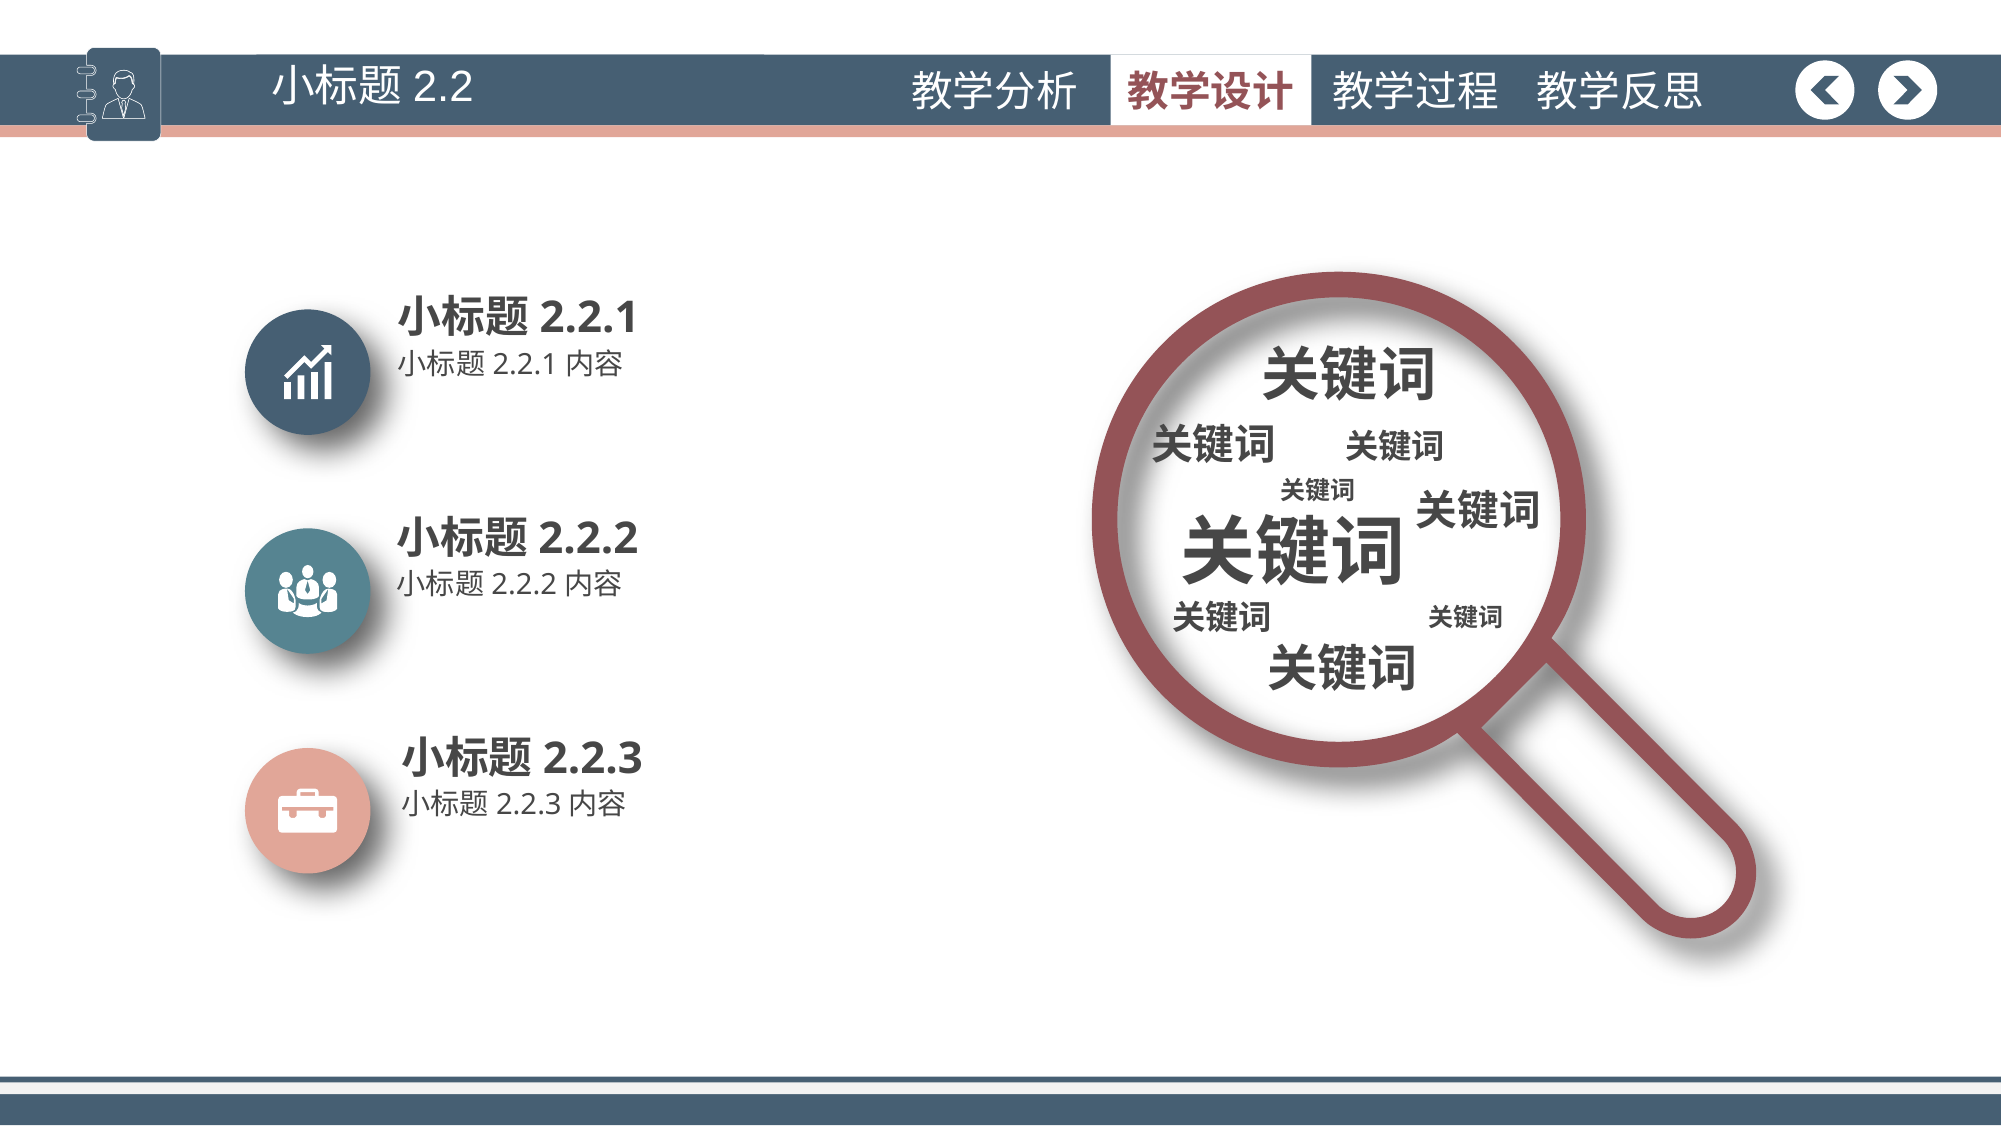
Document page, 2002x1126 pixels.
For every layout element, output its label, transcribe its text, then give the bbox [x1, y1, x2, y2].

text_box 关键词 [1400, 593, 1532, 639]
text_box 小标题2.2.1 [383, 281, 750, 350]
text_box 关键词 [1149, 496, 1437, 602]
text_box 关键词 [1231, 329, 1467, 415]
text_box 小标题2.2.2 [381, 501, 748, 570]
text_box [243, 746, 372, 875]
text_box [1090, 270, 1758, 940]
text_box 小标题2.2 [255, 54, 765, 115]
text_box [243, 308, 372, 436]
text_box 小标题2.2.3内容 [386, 778, 979, 828]
text_box [311, 372, 318, 400]
text_box [324, 362, 332, 400]
text_box 关键词 [1324, 417, 1467, 473]
text_box 小标题2.2.1内容 [383, 337, 976, 388]
text_box [297, 375, 305, 400]
text_box 关键词 [1151, 588, 1294, 644]
text_box 关键词 [1245, 629, 1441, 705]
text_box [243, 527, 372, 655]
text_box 关键词 [1395, 476, 1562, 541]
text_box [284, 345, 332, 379]
text_box 关键词 [1130, 410, 1297, 476]
text_box [278, 788, 338, 833]
text_box 小标题2.2.3 [386, 722, 753, 790]
text_box 小标题2.2.2内容 [381, 557, 975, 608]
text_box 关键词 [1251, 466, 1384, 512]
text_box [284, 382, 291, 400]
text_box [278, 564, 338, 618]
